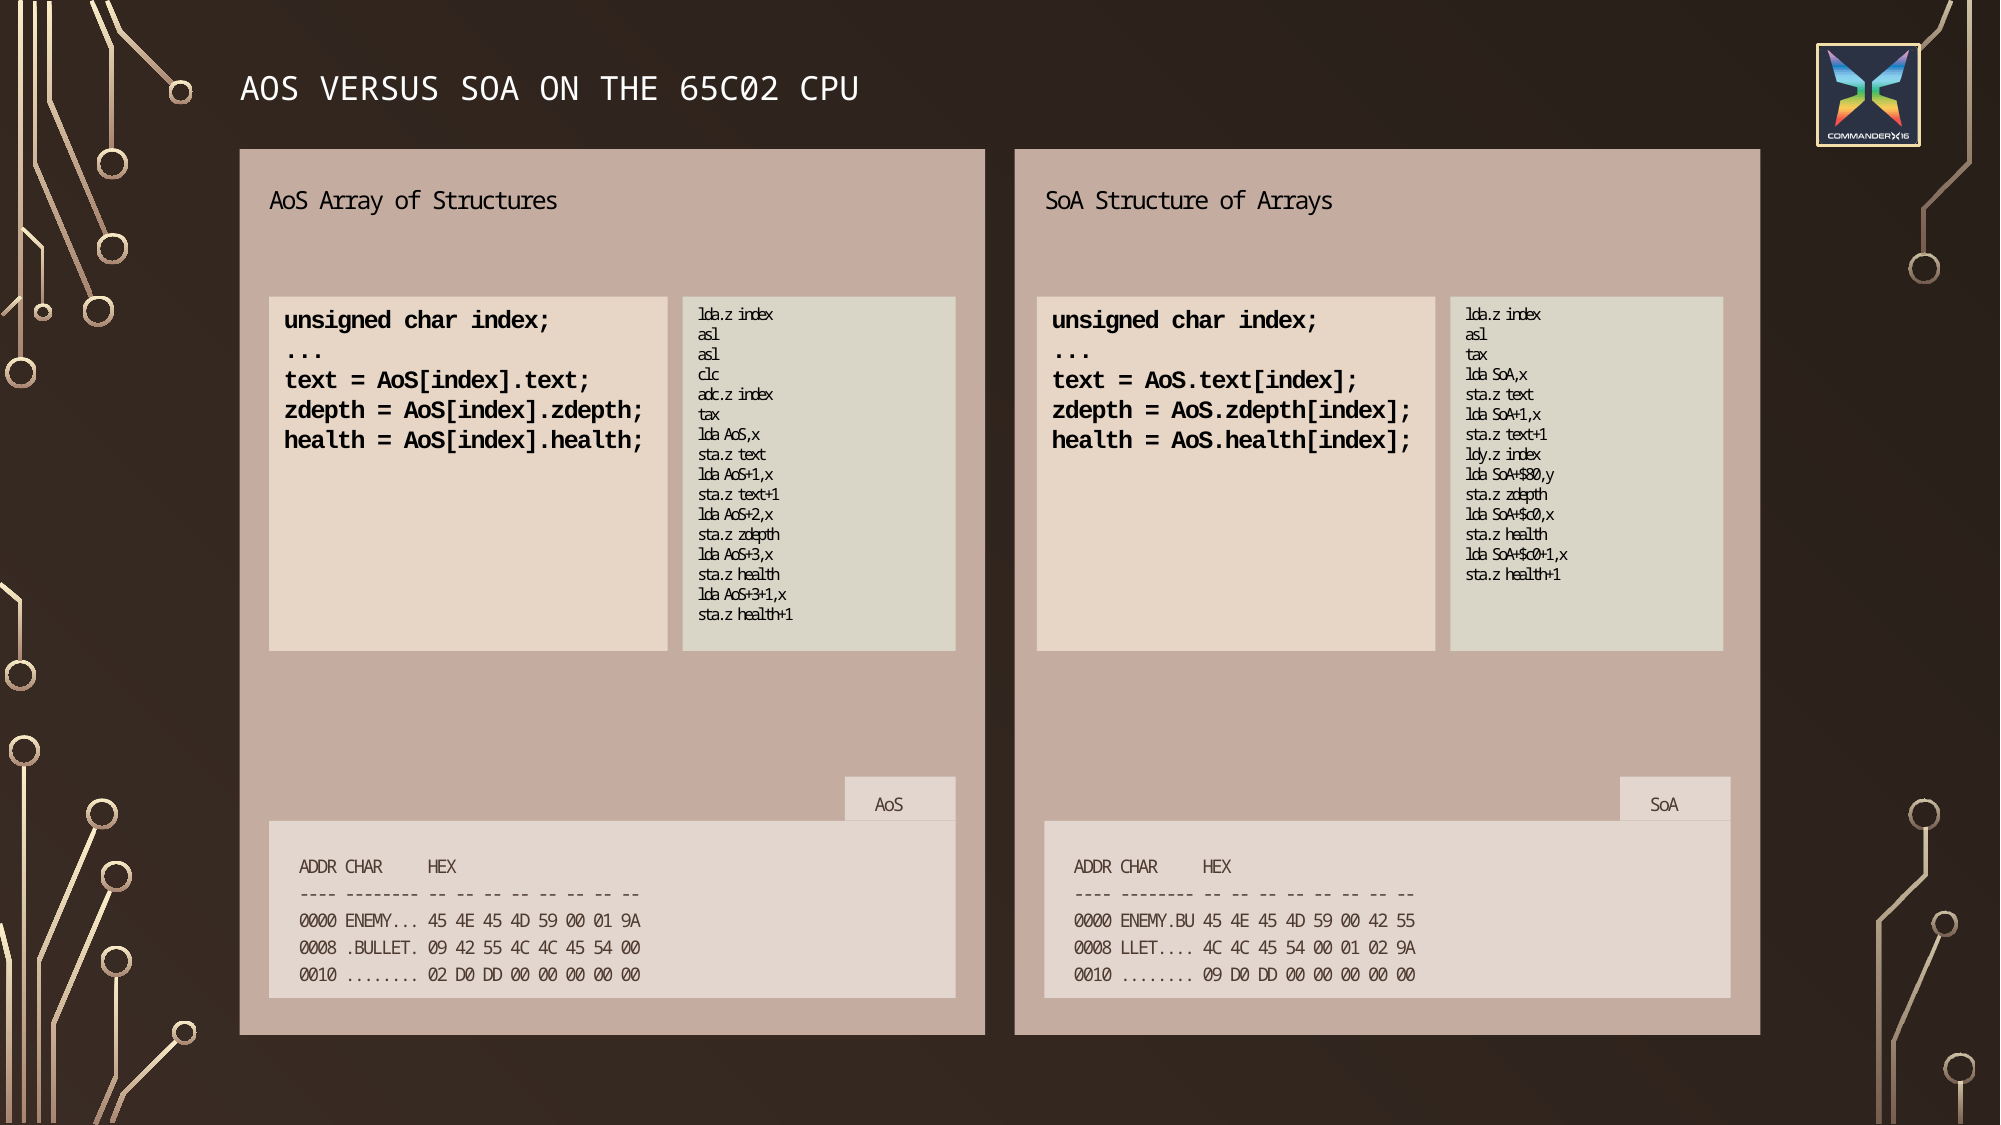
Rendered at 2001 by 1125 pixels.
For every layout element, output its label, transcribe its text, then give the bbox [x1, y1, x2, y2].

text_box lda.z index asl tax lda SoA,x sta.z text lda SoA+1,x sta.z text+1 ldy.z index lda SoA+$80,y sta.z zdepth lda SoA+$c0,x sta.z health lda SoA+$c0+1,x sta.z health+1 [1449, 295, 1725, 652]
picture [1819, 45, 1919, 145]
text_box AoS Array of Structures [239, 149, 986, 1035]
text_box unsigned char index; ... text = AoS[index].text; zdepth = AoS[index].zdepth; health = AoS[index].health; [268, 295, 669, 652]
title Aos versus soa on the 65C02 cpu [224, 53, 1776, 127]
text_box lda.z index asl asl clc adc.z index tax lda AoS,x sta.z text lda AoS+1,x sta.z text+1 lda AoS+2,x sta.z zdepth lda AoS+3,x sta.z health lda AoS+3+1,x sta.z health+1 [681, 295, 957, 652]
text_box unsigned char index; ... text = AoS.text[index]; zdepth = AoS.zdepth[index]; health = AoS.health[index]; [1036, 295, 1437, 652]
text_box AoS [844, 776, 956, 821]
text_box ADDR CHAR HEX ---- -------- -- -- -- -- -- -- -- -- 0000 ENEMY.BU 45 4E 45 4D 59 00 42 55 0008 LLET.... 4C 4C 45 54 00 01 02 9A 0010 ........ 09 D0 DD 00 00 00 00 00 [1044, 820, 1731, 998]
text_box ADDR CHAR HEX ---- -------- -- -- -- -- -- -- -- -- 0000 ENEMY... 45 4E 45 4D 59 00 01 9A 0008 .BULLET. 09 42 55 4C 4C 45 54 00 0010 ........ 02 D0 DD 00 00 00 00 00 [269, 820, 956, 998]
text_box SoA Structure of Arrays [1014, 149, 1761, 1035]
text_box SoA [1620, 776, 1731, 821]
